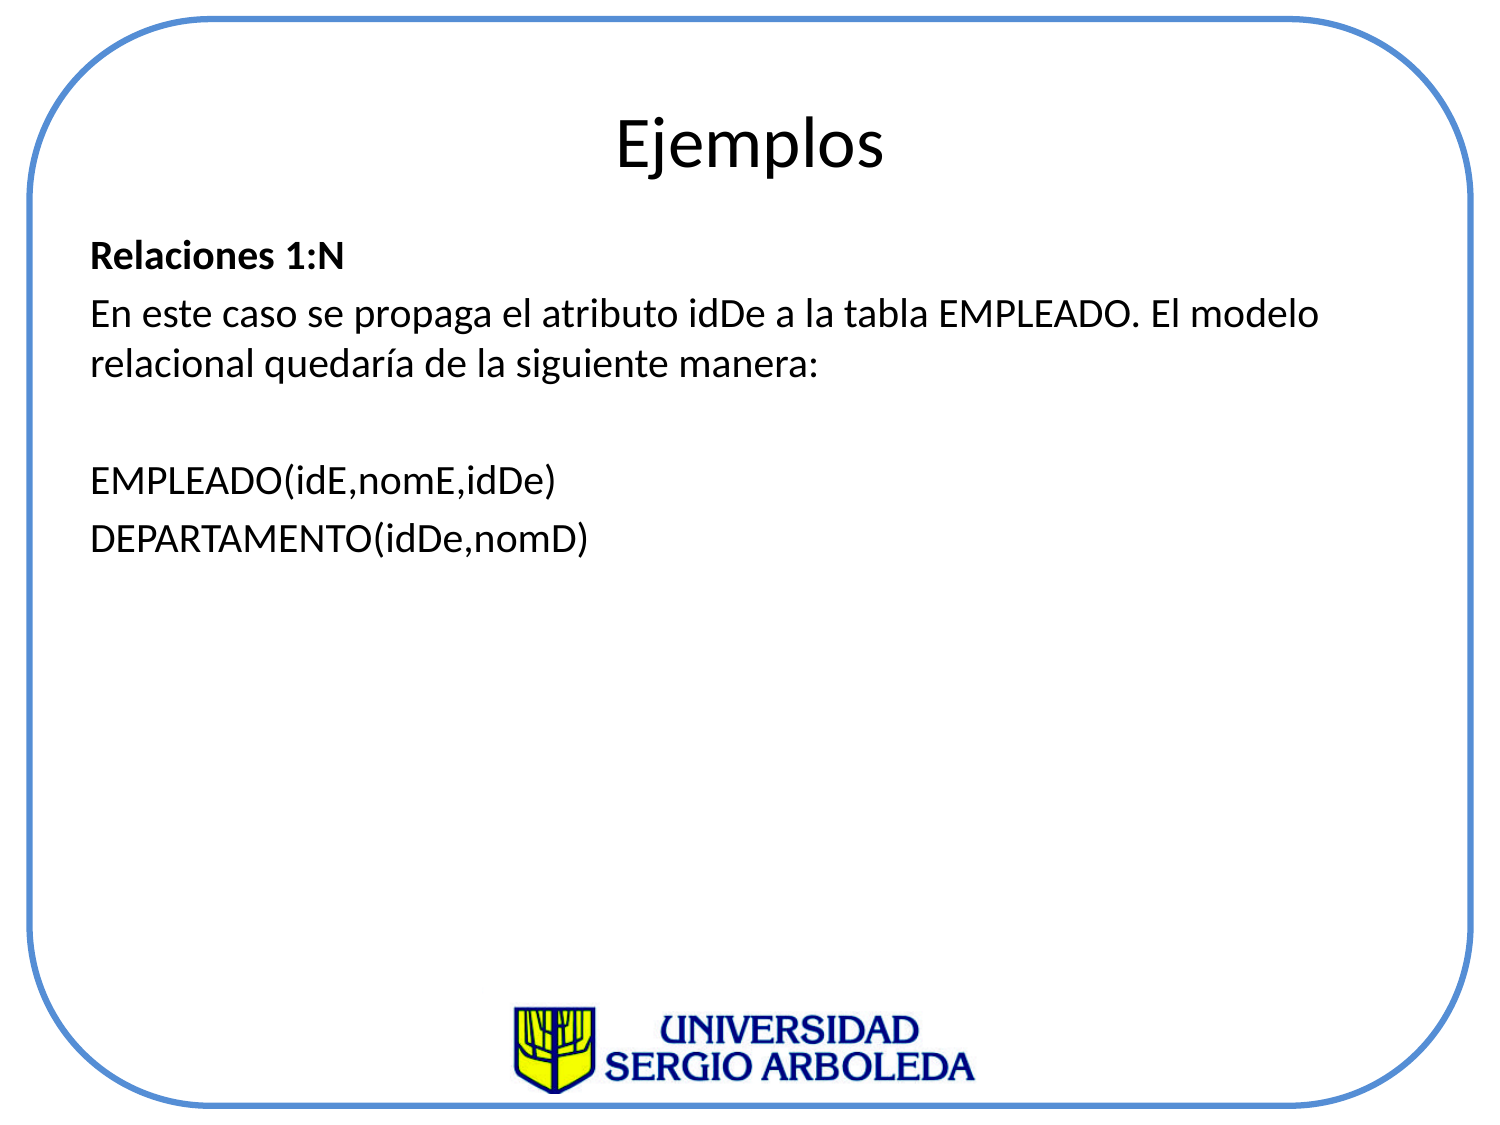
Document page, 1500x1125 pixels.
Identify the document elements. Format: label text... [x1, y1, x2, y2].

text_box [27, 76, 1473, 1108]
list Relaciones 1:N En este caso se propaga el atributo idDe a la tabla EMPLEADO. El modelo relacional quedaría de la siguiente manera: EMPLEADO(idE,nomE,idDe) DEPARTAMENTO(idDe,nomD) [75, 219, 1425, 1000]
title Ejemplos [75, 45, 1425, 219]
text_box [113, 16, 1387, 45]
picture [481, 987, 1018, 1095]
